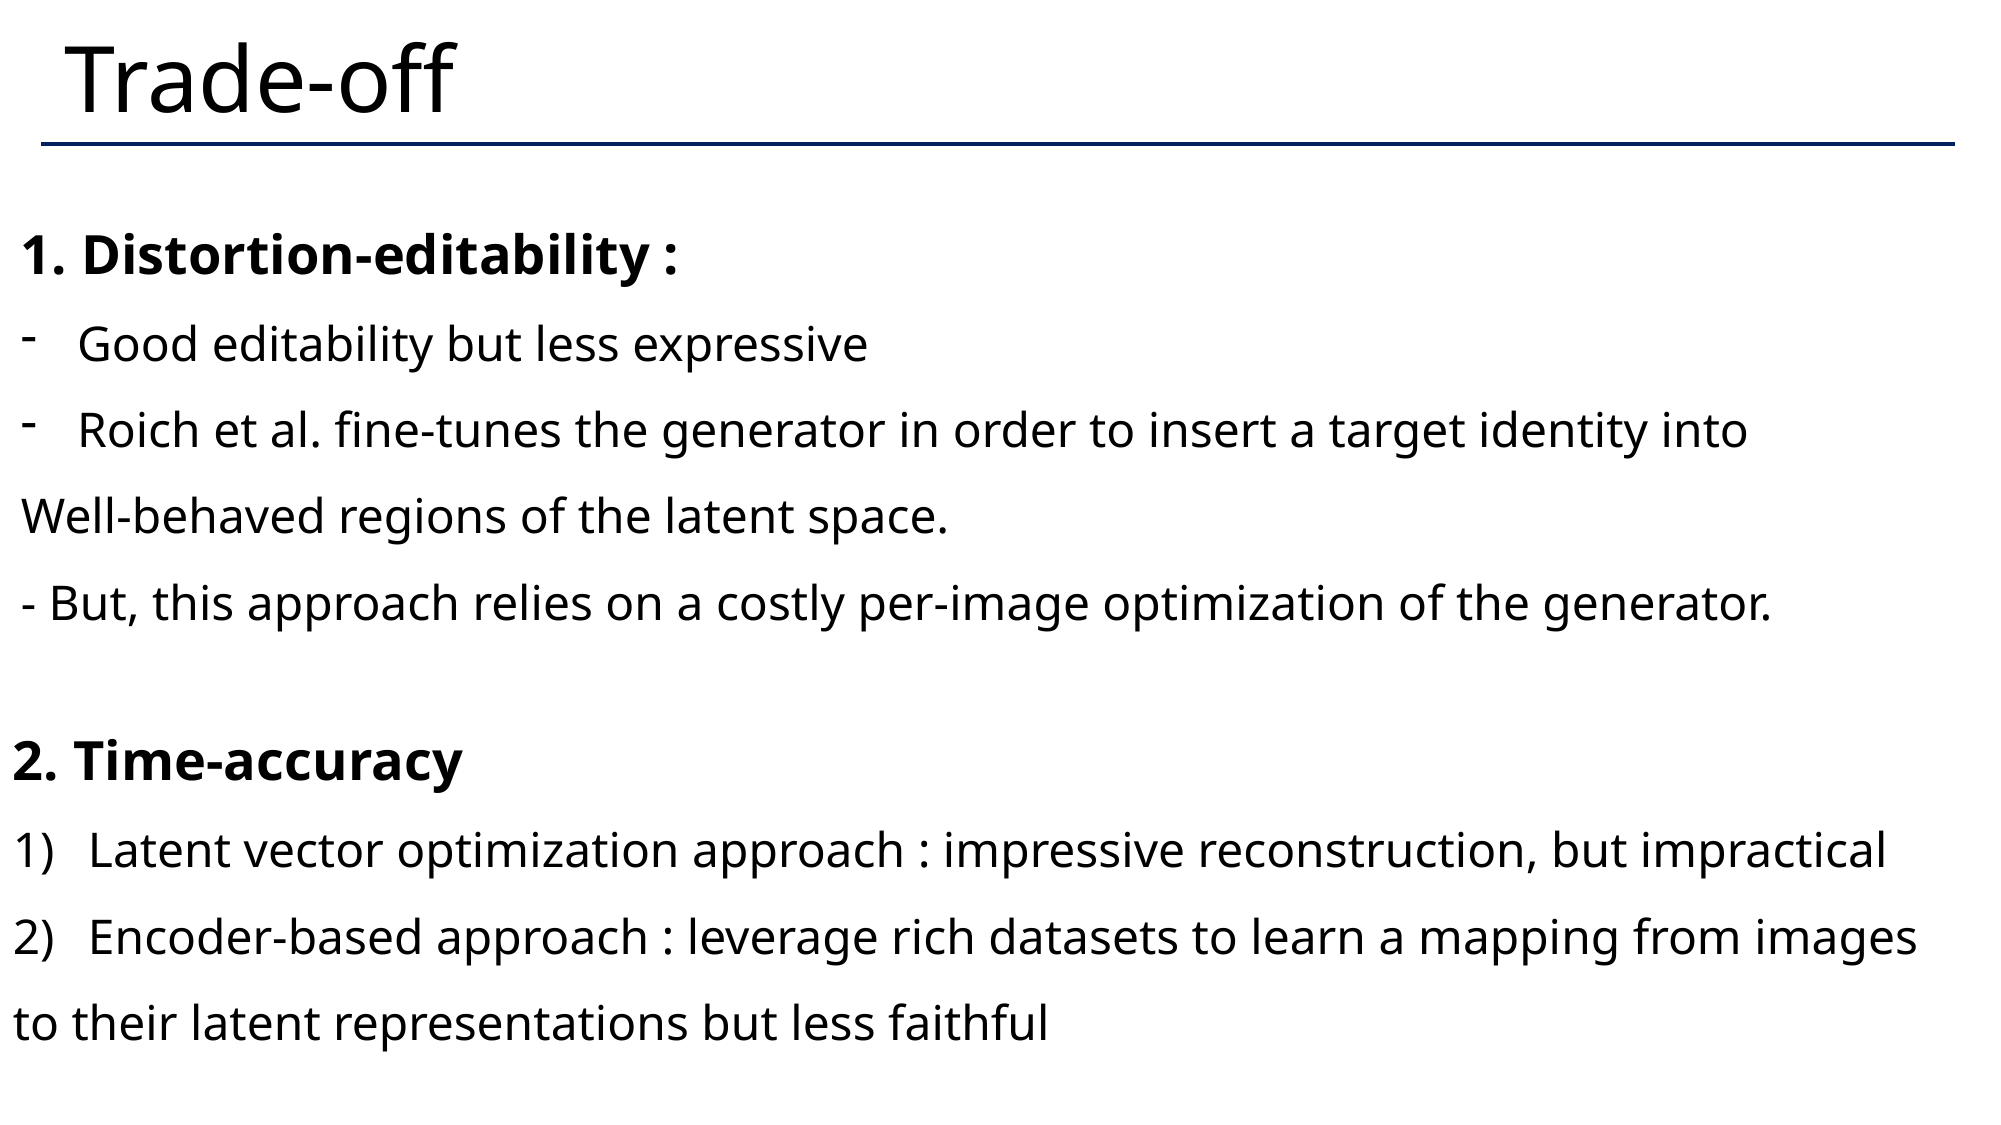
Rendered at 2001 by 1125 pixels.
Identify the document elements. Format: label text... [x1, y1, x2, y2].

title Trade-off [49, 22, 1956, 144]
text_box 1. Distortion-editability : Good editability but less expressive Roich et al. fine-tunes the generator in order to insert a target identity into Well-behaved regions of the latent space. - But, this approach relies on a costly per-image optimization of the generator. [6, 180, 1791, 637]
text_box 2. Time-accuracy Latent vector optimization approach : impressive reconstruction, but impractical Encoder-based approach : leverage rich datasets to learn a mapping from images to their latent representations but less faithful [0, 686, 1937, 1058]
